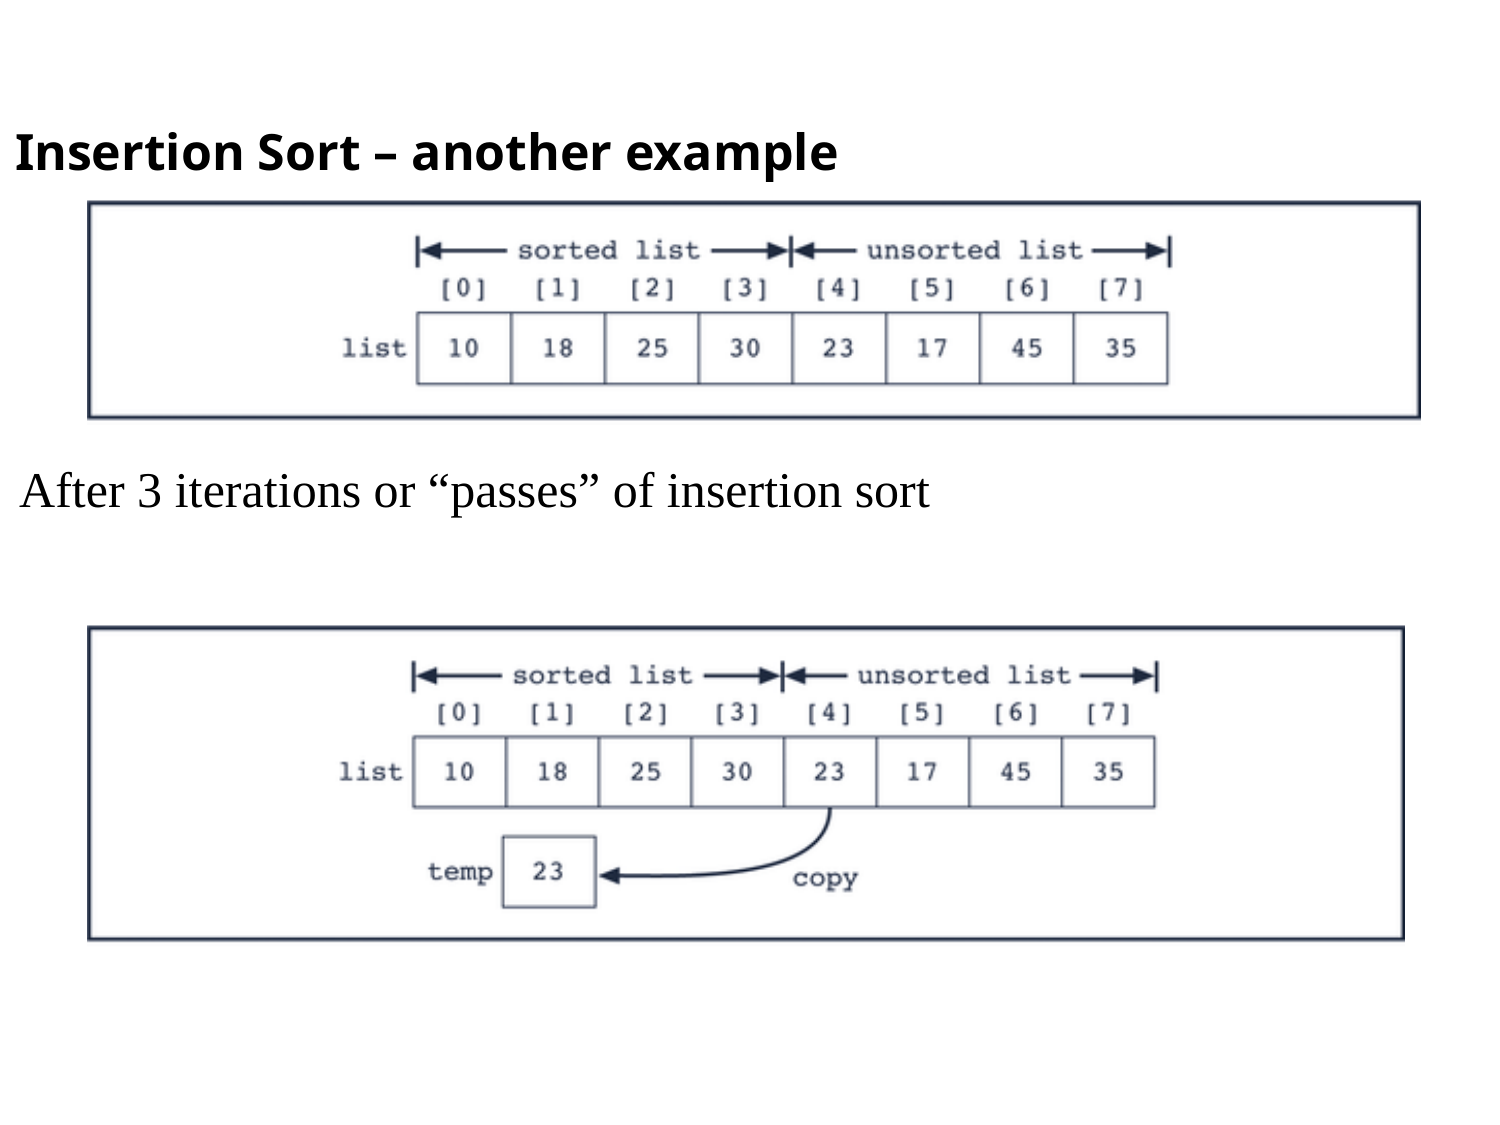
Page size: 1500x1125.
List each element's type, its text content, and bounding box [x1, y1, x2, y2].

picture [87, 199, 1422, 426]
title Insertion Sort – another example [0, 0, 1351, 188]
text_box After 3 iterations or “passes” of insertion sort [4, 449, 946, 525]
picture [37, 587, 1405, 1007]
